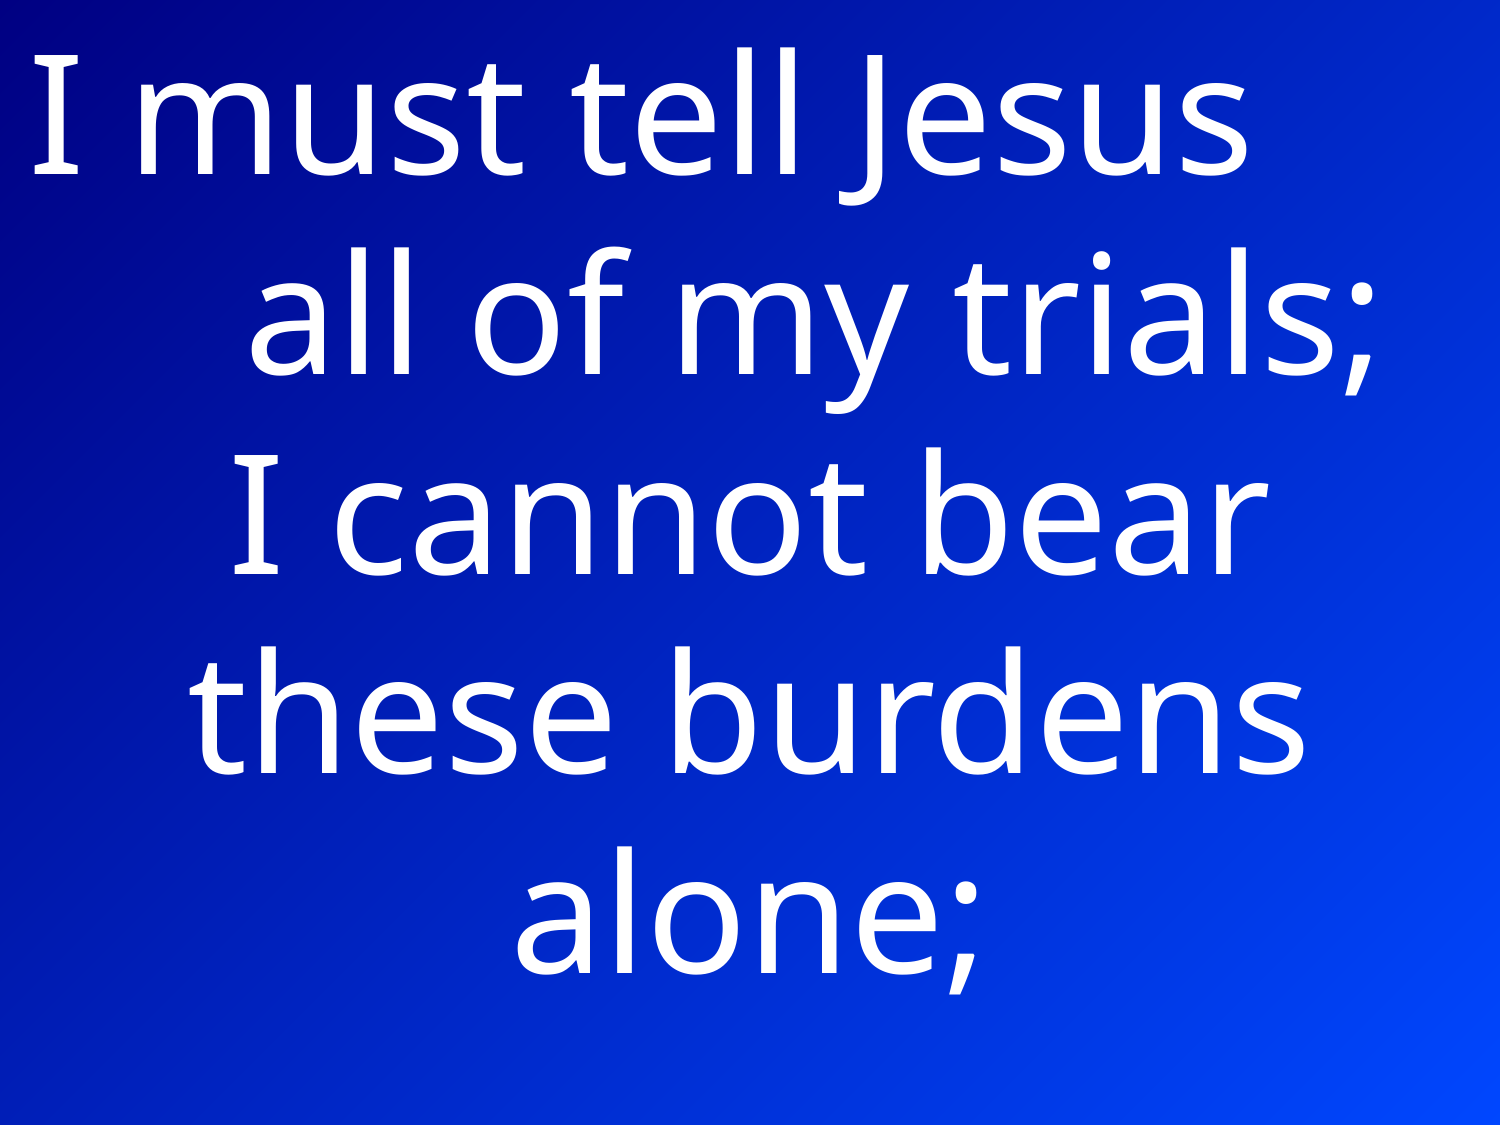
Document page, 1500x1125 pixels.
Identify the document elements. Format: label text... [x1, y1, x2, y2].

list I must tell Jesus all of my trials; I cannot bear these burdens alone; [0, 0, 1500, 1125]
